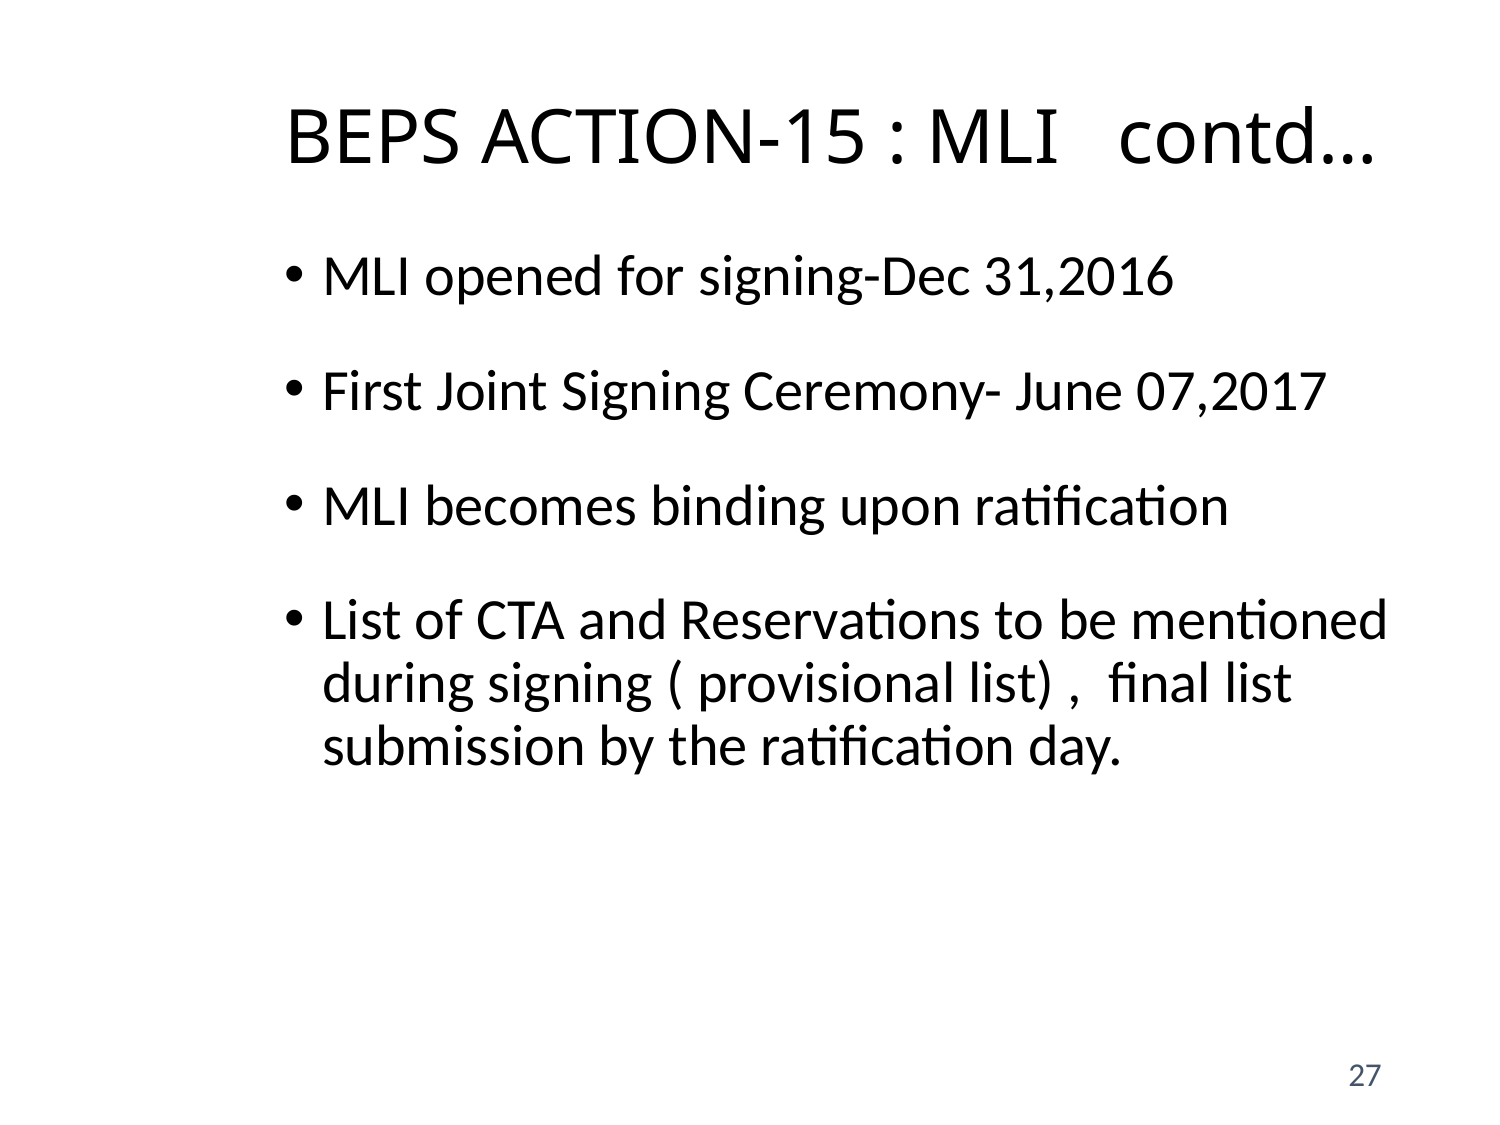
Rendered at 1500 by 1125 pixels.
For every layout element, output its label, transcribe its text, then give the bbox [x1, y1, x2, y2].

slide_number 27 [1059, 1042, 1397, 1103]
list MLI opened for signing-Dec 31,2016 First Joint Signing Ceremony- June 07,2017 MLI becomes binding upon ratification List of CTA and Reservations to be mentioned during signing ( provisional list) , final list submission by the ratification day. [269, 237, 1500, 1025]
title BEPS ACTION-15 : MLI contd… [269, 45, 1500, 233]
